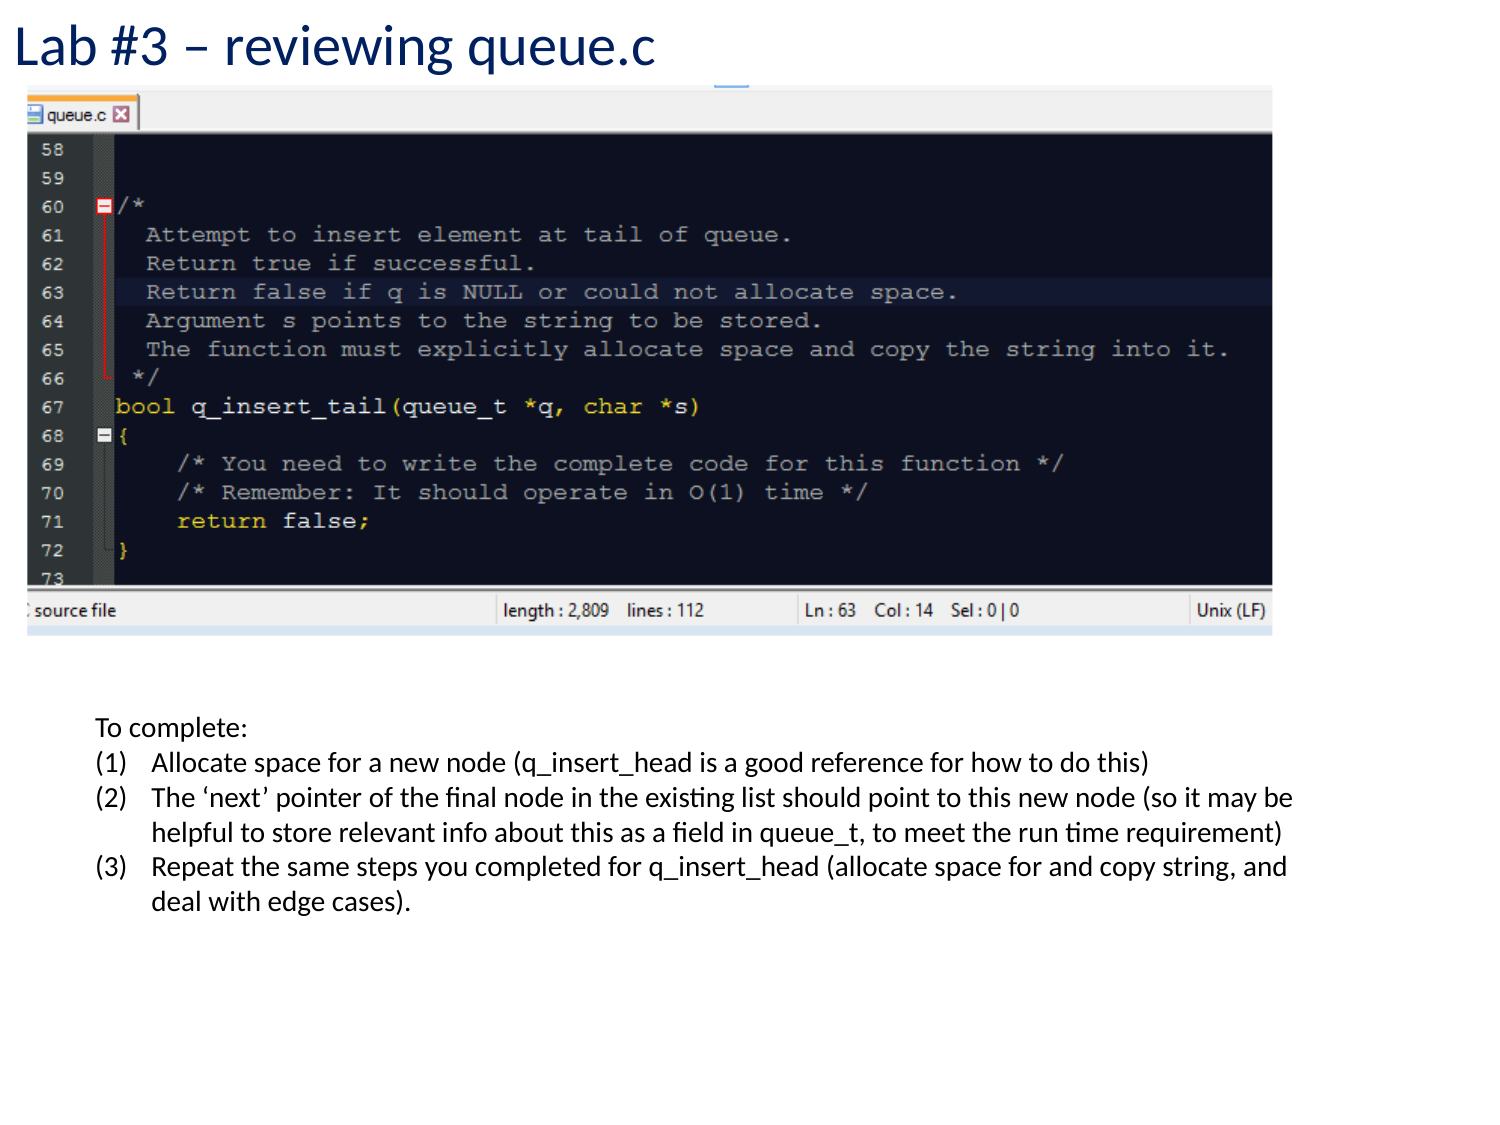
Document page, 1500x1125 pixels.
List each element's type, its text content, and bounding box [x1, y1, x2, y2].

text_box Lab #3 – reviewing queue.c [0, 0, 1335, 85]
picture [27, 85, 1273, 636]
text_box To complete: Allocate space for a new node (q_insert_head is a good reference for how to do this) The ‘next’ pointer of the final node in the existing list should point to this new node (so it may be helpful to store relevant info about this as a field in queue_t, to meet the run time requirement) Repeat the same steps you completed for q_insert_head (allocate space for and copy string, and deal with edge cases). [80, 700, 1335, 961]
